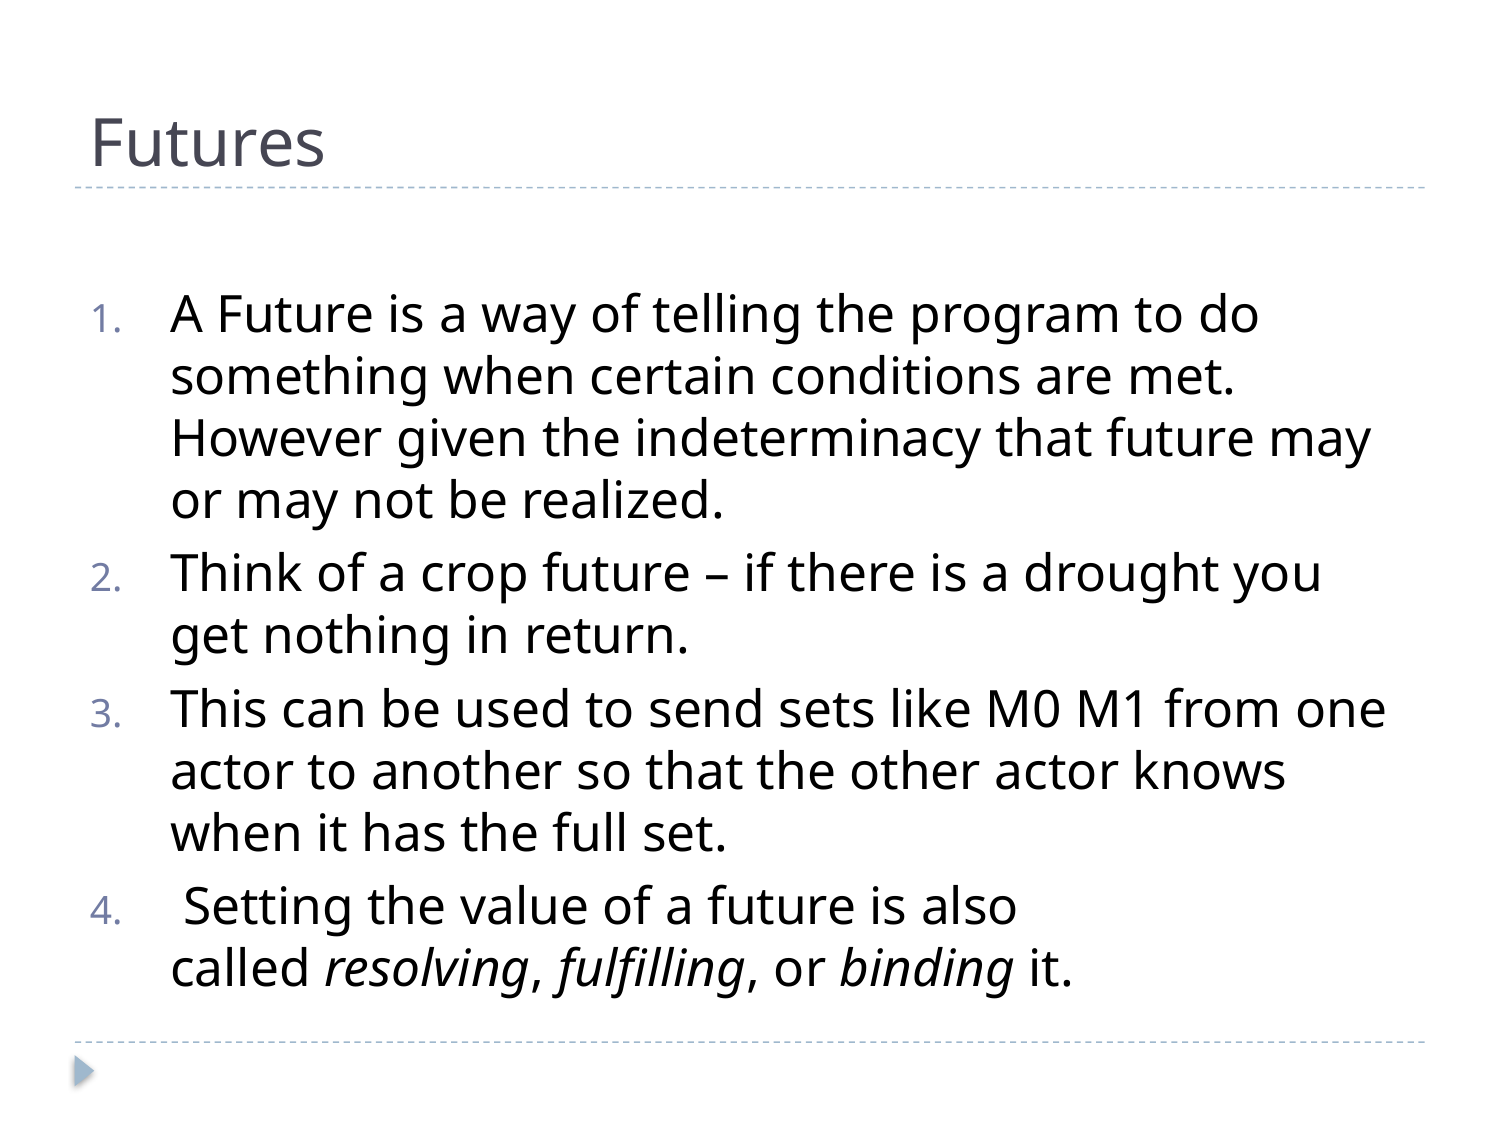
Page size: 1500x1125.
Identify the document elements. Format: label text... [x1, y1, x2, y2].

title Futures [75, 24, 1425, 188]
list A Future is a way of telling the program to do something when certain conditions are met. However given the indeterminacy that future may or may not be realized. Think of a crop future – if there is a drought you get nothing in return. This can be used to send sets like M0 M1 from one actor to another so that the other actor knows when it has the full set. Setting the value of a future is also called resolving, fulfilling, or binding it. [75, 200, 1425, 1010]
